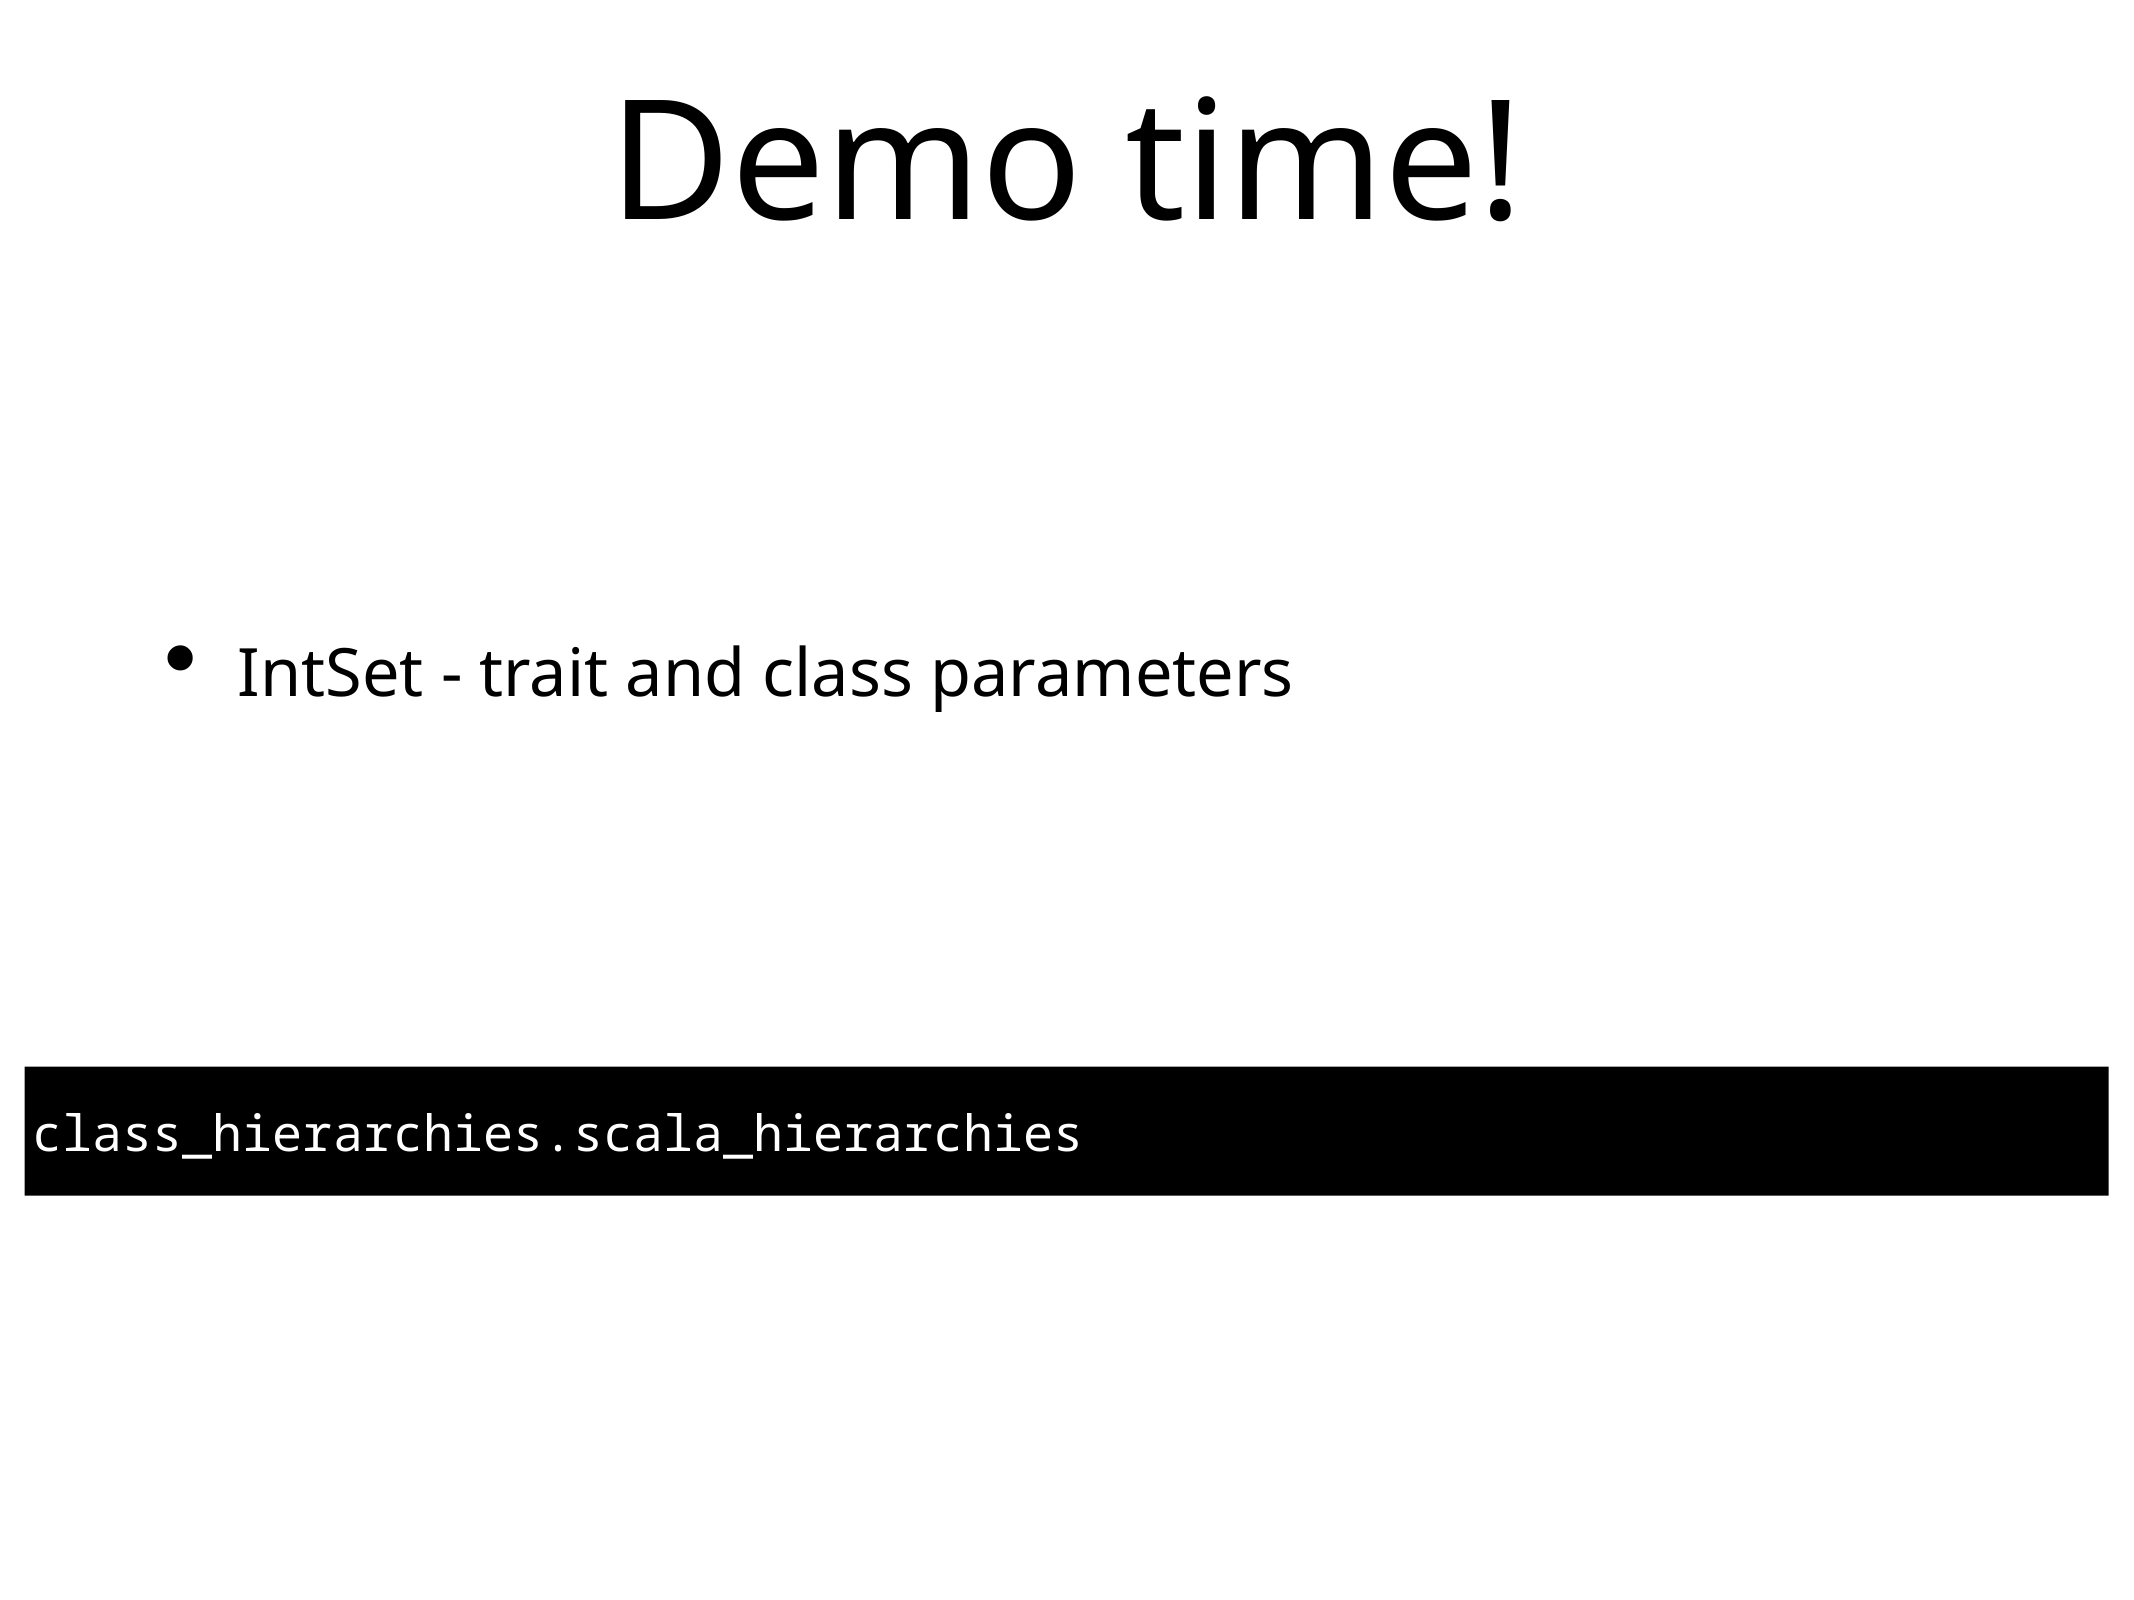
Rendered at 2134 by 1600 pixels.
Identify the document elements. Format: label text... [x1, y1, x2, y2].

title Demo time! [155, 41, 1978, 266]
list IntSet - trait and class parameters [155, 424, 2047, 916]
list class_hierarchies.scala_hierarchies [24, 1066, 2110, 1197]
